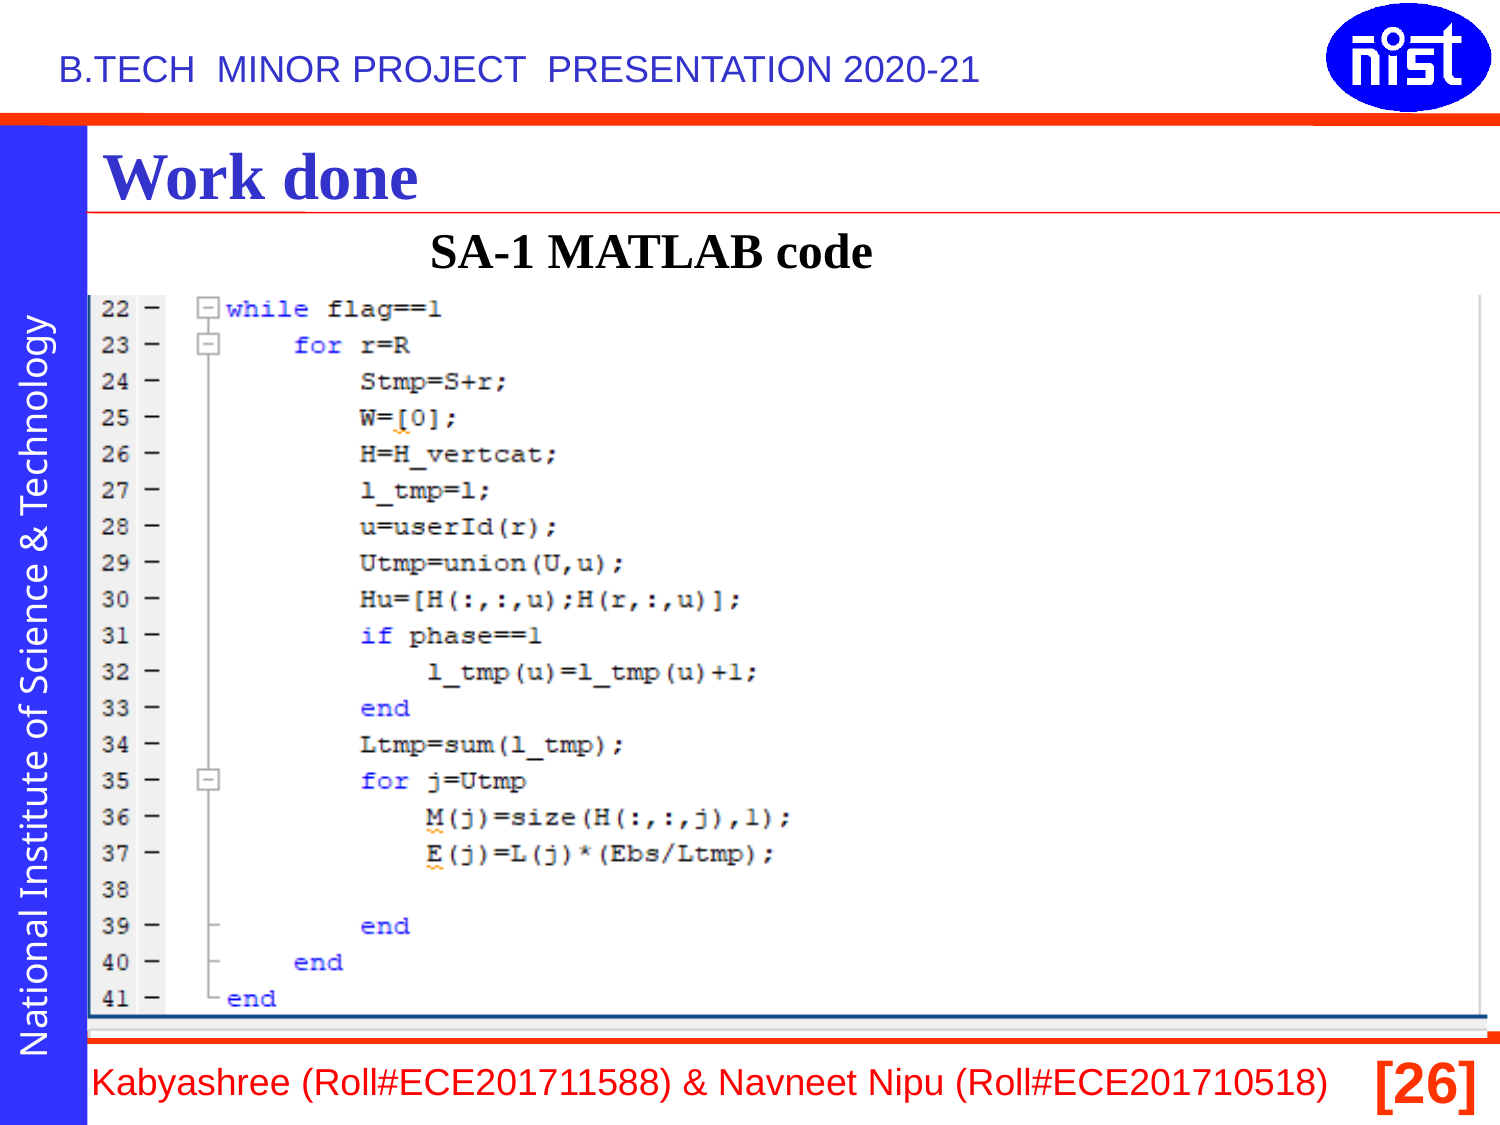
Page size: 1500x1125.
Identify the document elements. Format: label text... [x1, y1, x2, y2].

list [124, 224, 1463, 293]
title Work done [87, 124, 813, 221]
text_box SA-1 MATLAB code [415, 211, 889, 224]
picture [87, 295, 1488, 1038]
picture [1323, 0, 1499, 117]
